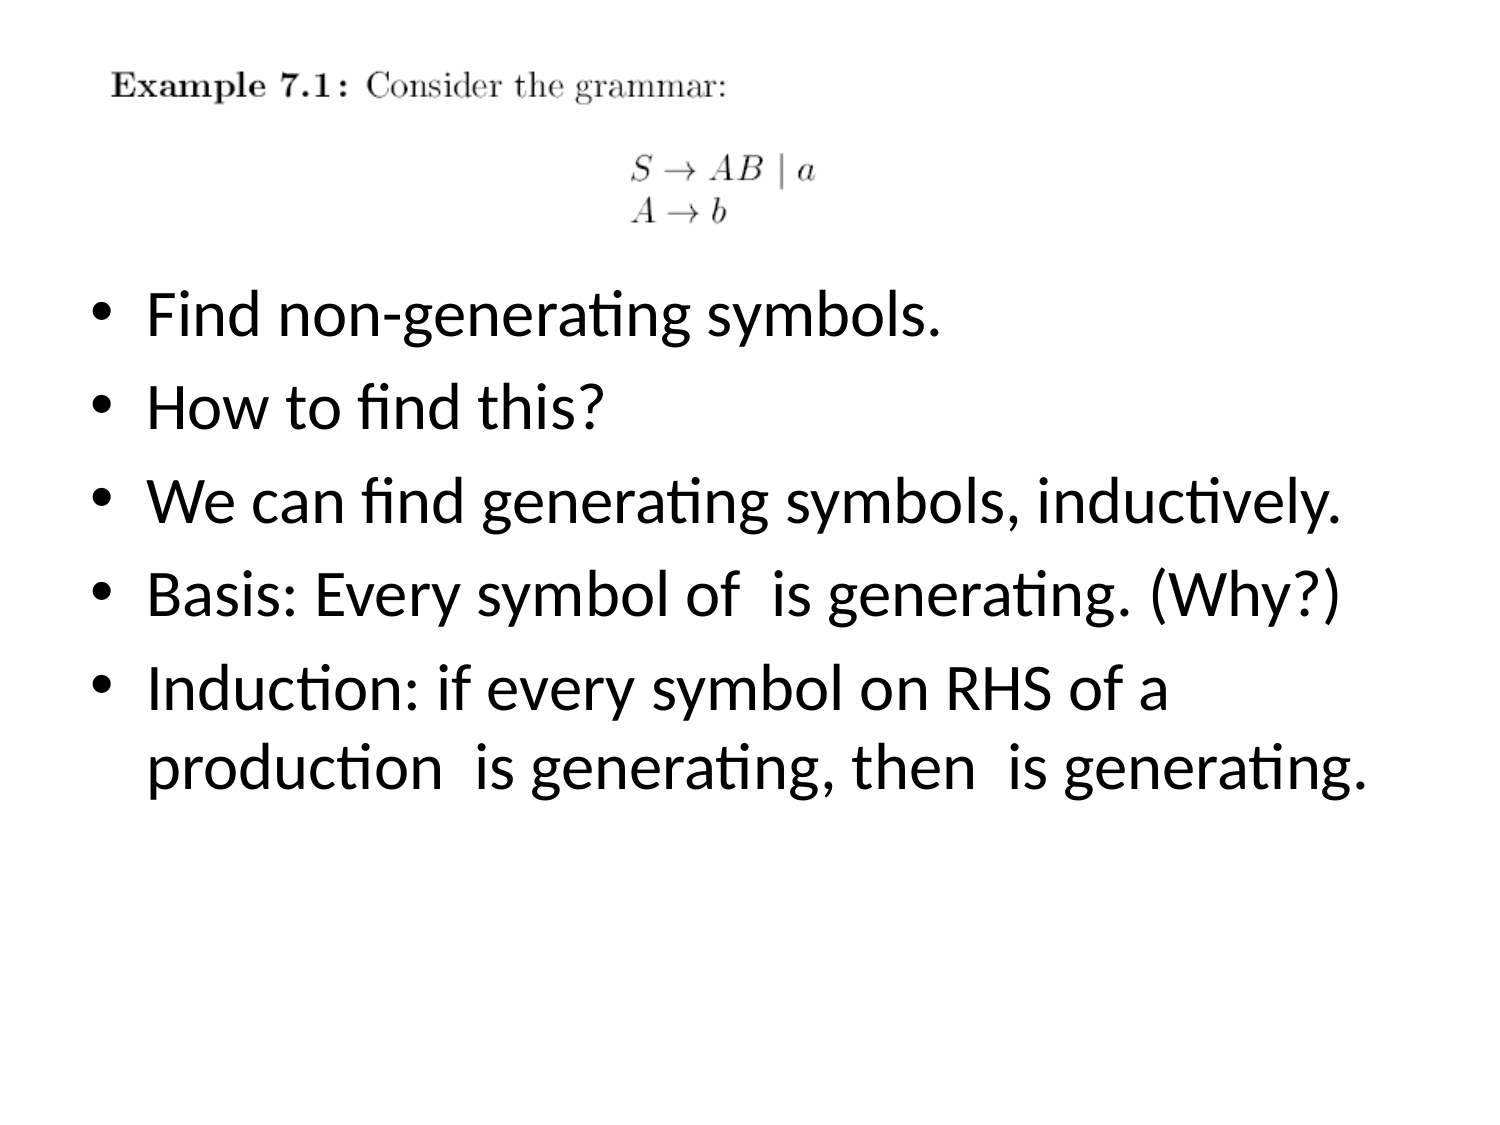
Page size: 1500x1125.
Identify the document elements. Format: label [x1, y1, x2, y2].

picture [87, 53, 885, 251]
